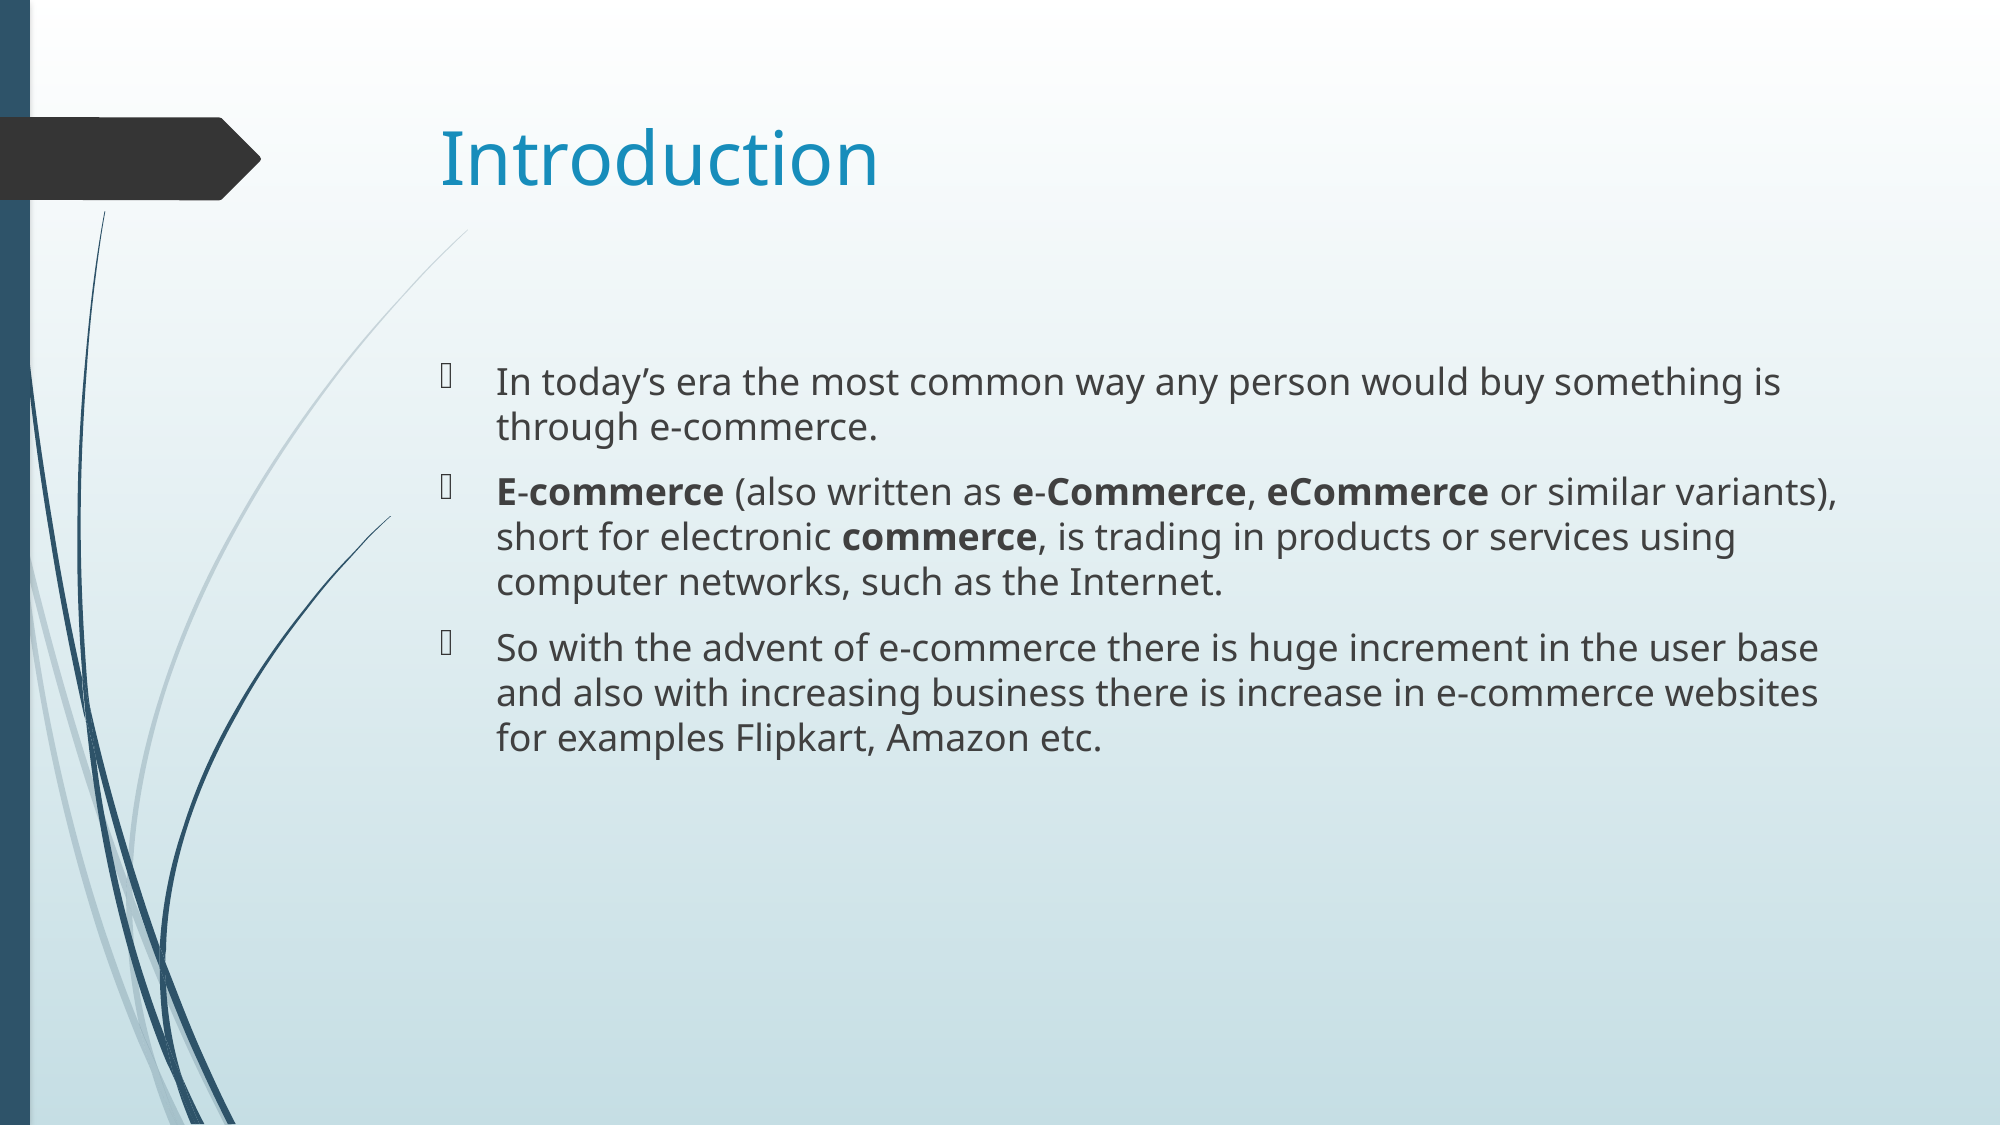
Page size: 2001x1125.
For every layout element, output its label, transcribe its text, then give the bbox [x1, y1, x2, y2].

list In today’s era the most common way any person would buy something is through e-commerce. E-commerce (also written as e-Commerce, eCommerce or similar variants), short for electronic commerce, is trading in products or services using computer networks, such as the Internet. So with the advent of e-commerce there is huge increment in the user base and also with increasing business there is increase in e-commerce websites for examples Flipkart, Amazon etc. [424, 350, 1888, 970]
title Introduction [425, 102, 1888, 313]
